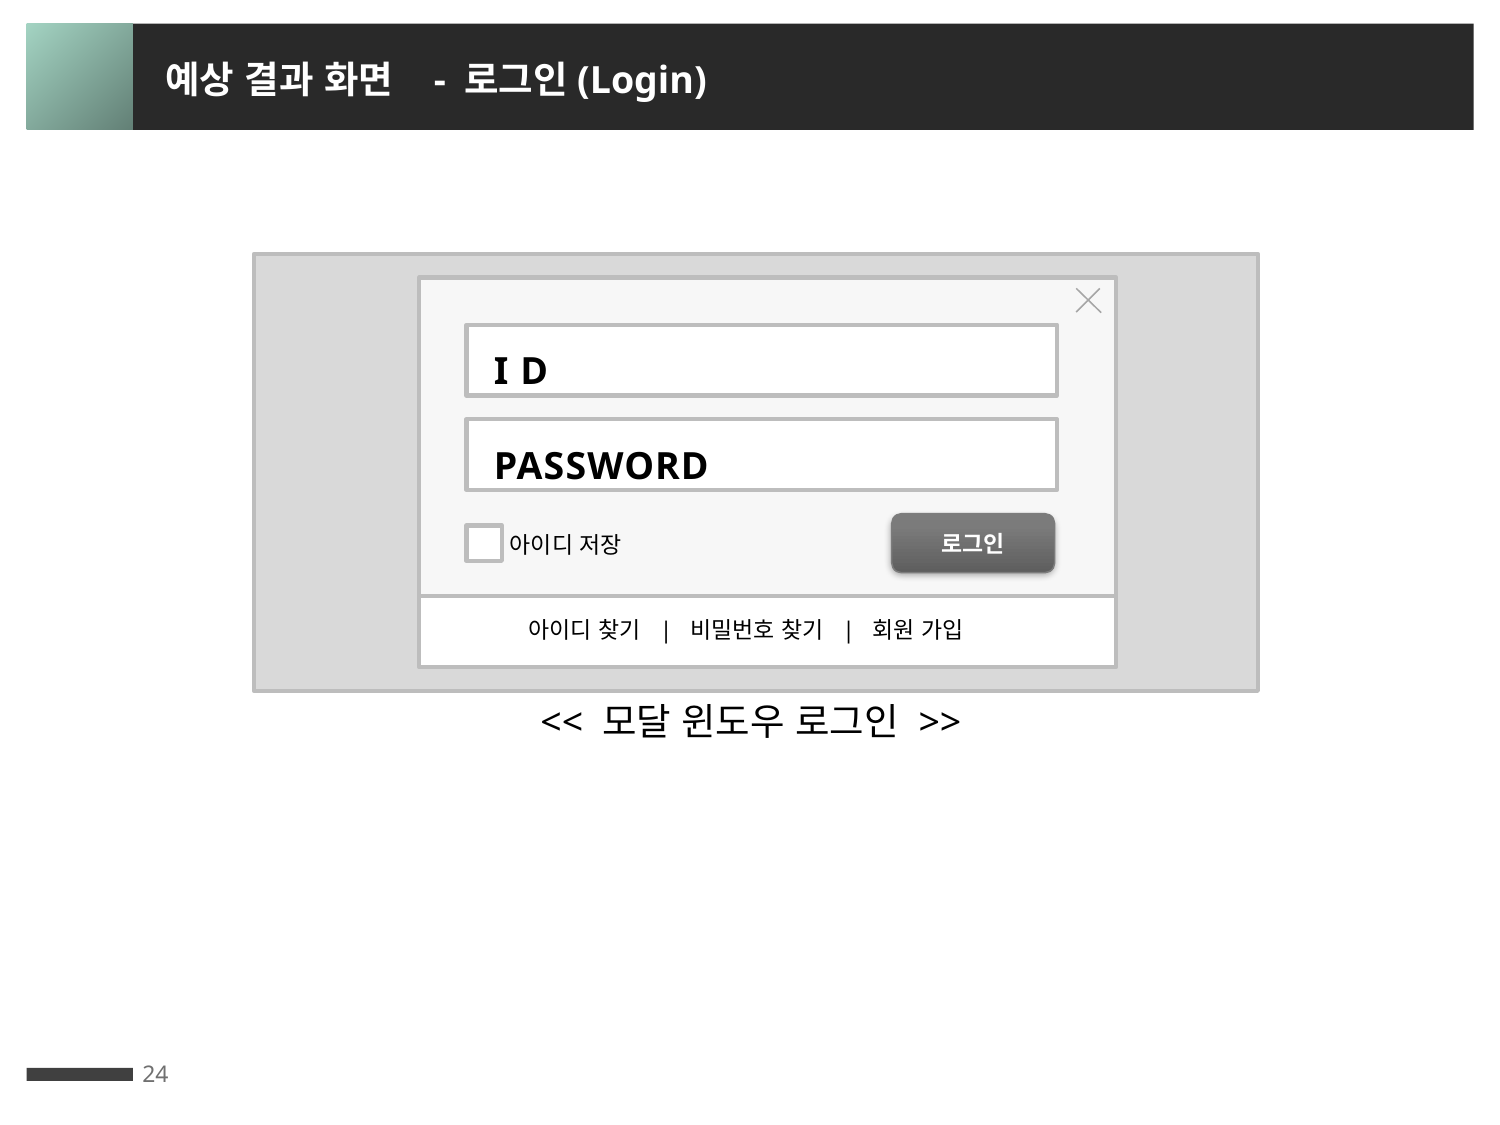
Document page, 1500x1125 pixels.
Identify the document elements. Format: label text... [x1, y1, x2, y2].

text_box 로그인 [890, 512, 1056, 574]
text_box PASSWORD [464, 417, 1059, 492]
slide_number 24 [127, 1044, 216, 1105]
text_box I D [464, 323, 1059, 398]
text_box [464, 523, 494, 563]
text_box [1075, 288, 1102, 313]
text_box [252, 252, 1260, 693]
text_box 예상 결과 화면 - 로그인(Login) [150, 48, 1199, 109]
text_box 아이디 찾기 | 비밀번호 찾기 | 회원 가입 [513, 608, 1022, 651]
text_box 아이디 저장 [494, 523, 649, 566]
text_box [417, 275, 1118, 594]
text_box << 모달 윈도우 로그인 >> [525, 693, 1034, 751]
text_box [417, 594, 1118, 669]
